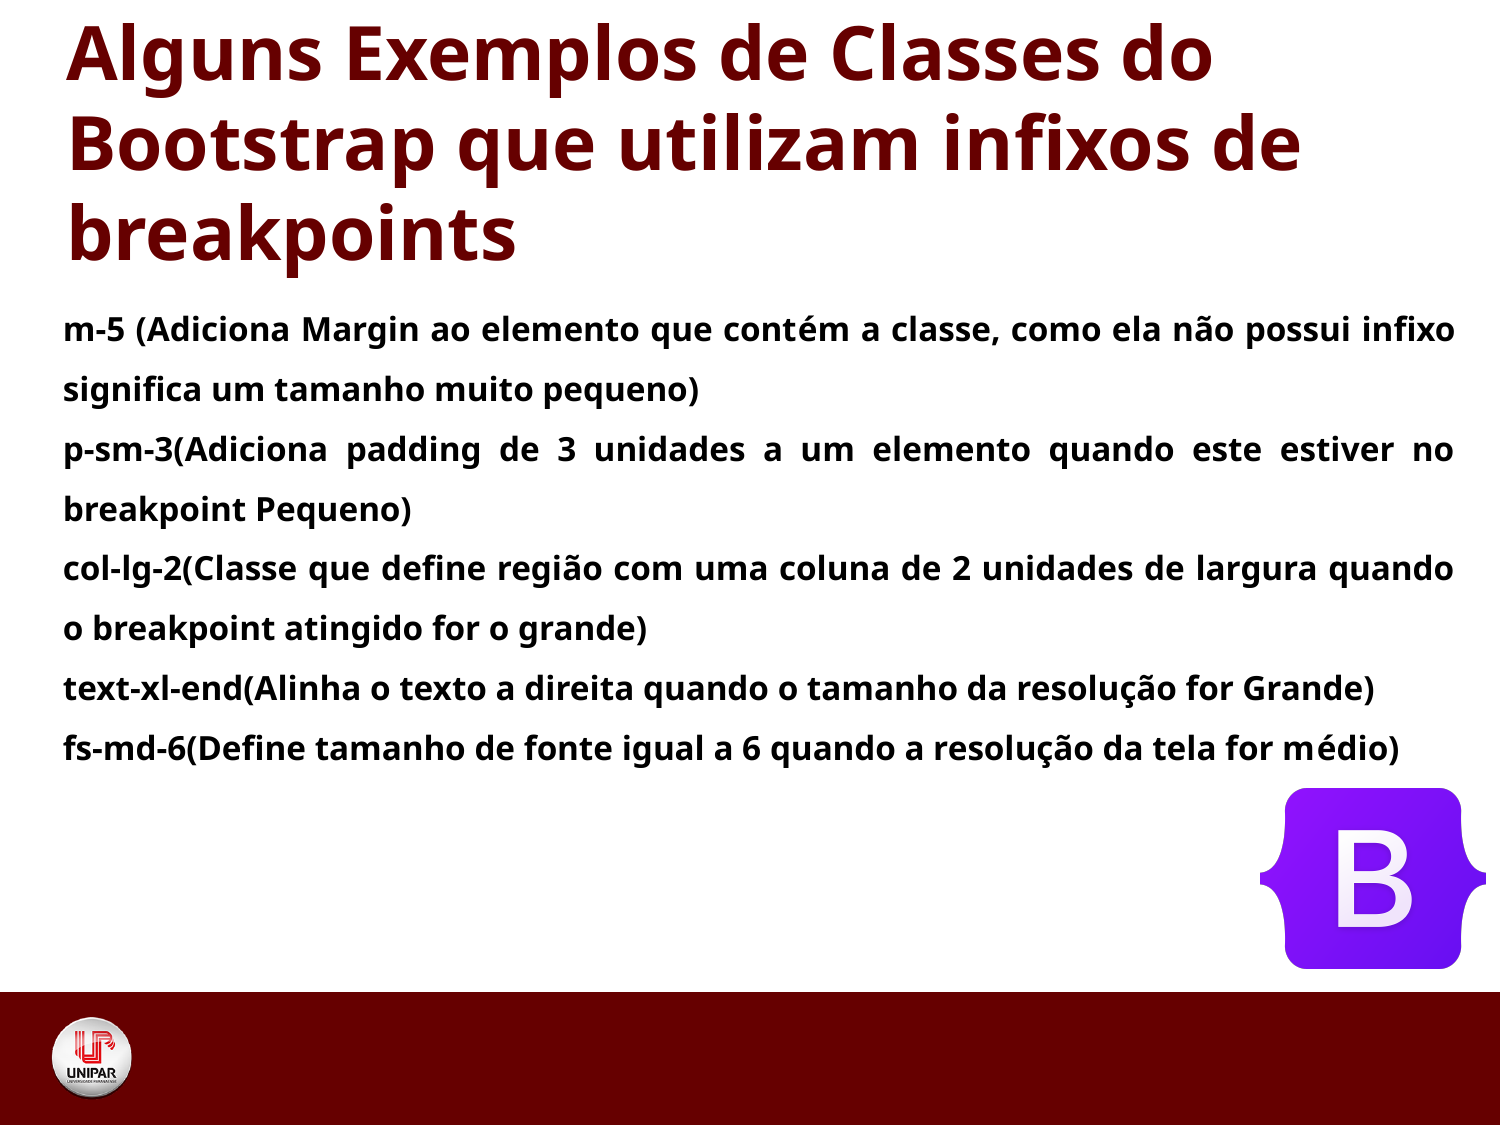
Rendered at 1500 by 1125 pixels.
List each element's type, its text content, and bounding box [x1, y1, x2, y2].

text_box [0, 992, 1500, 1125]
subtitle m-5 (Adiciona Margin ao elemento que contém a classe, como ela não possui infixo significa um tamanho muito pequeno) p-sm-3(Adiciona padding de 3 unidades a um elemento quando este estiver no breakpoint Pequeno) col-lg-2(Classe que define região com uma coluna de 2 unidades de largura quando o breakpoint atingido for o grande) text-xl-end(Alinha o texto a direita quando o tamanho da resolução for Grande) fs-md-6(Define tamanho de fonte igual a 6 quando a resolução da tela for médio) [47, 290, 1472, 765]
picture [50, 1017, 132, 1100]
picture [1259, 788, 1486, 969]
title Alguns Exemplos de Classes do Bootstrap que utilizam infixos de breakpoints [51, 0, 1449, 290]
